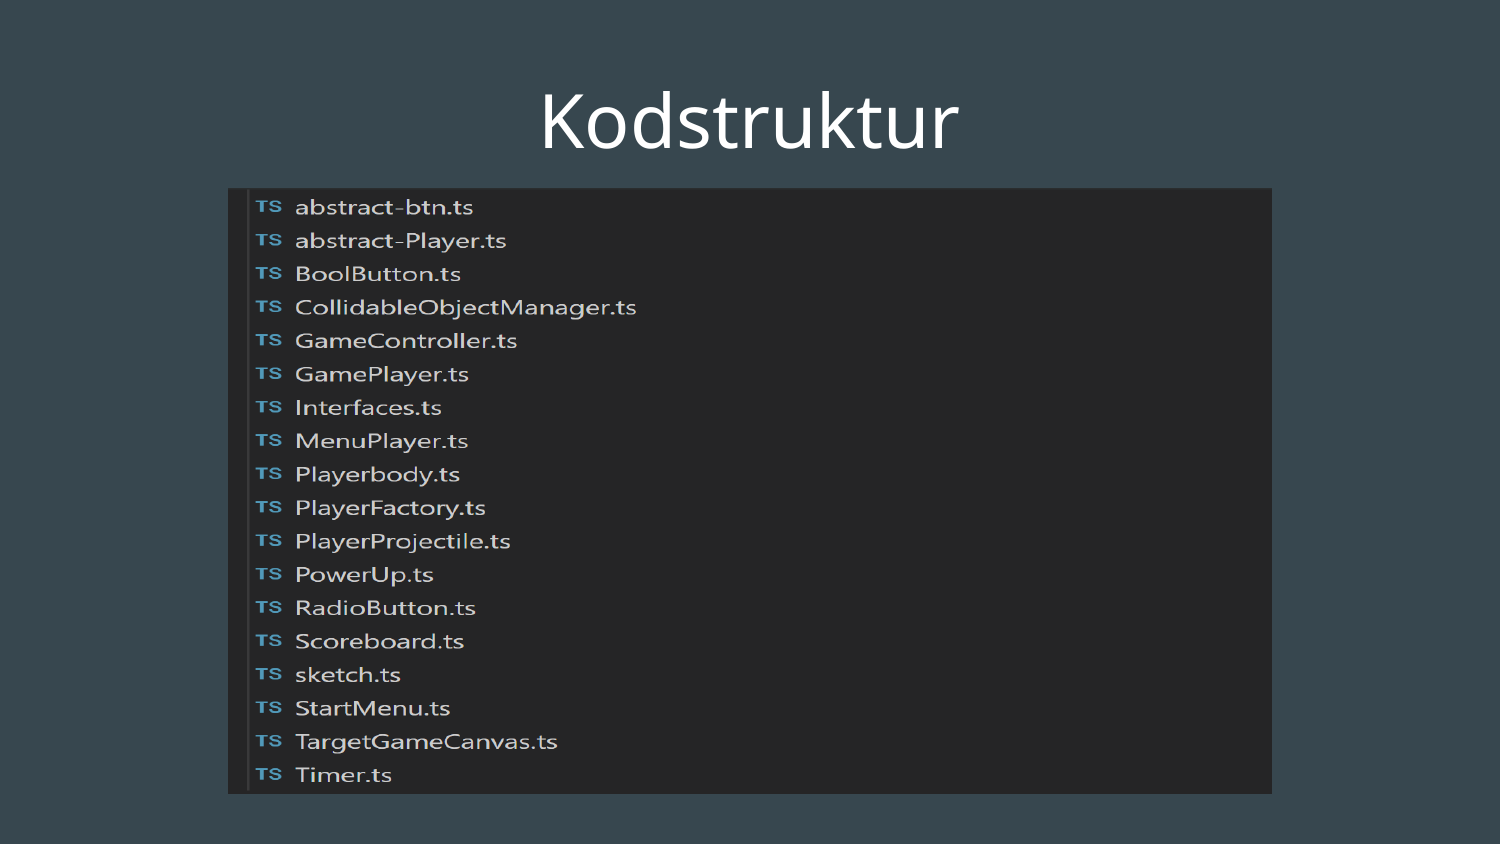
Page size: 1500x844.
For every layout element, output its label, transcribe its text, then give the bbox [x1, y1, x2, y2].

title Kodstruktur [105, 47, 1394, 189]
picture [228, 188, 1272, 794]
